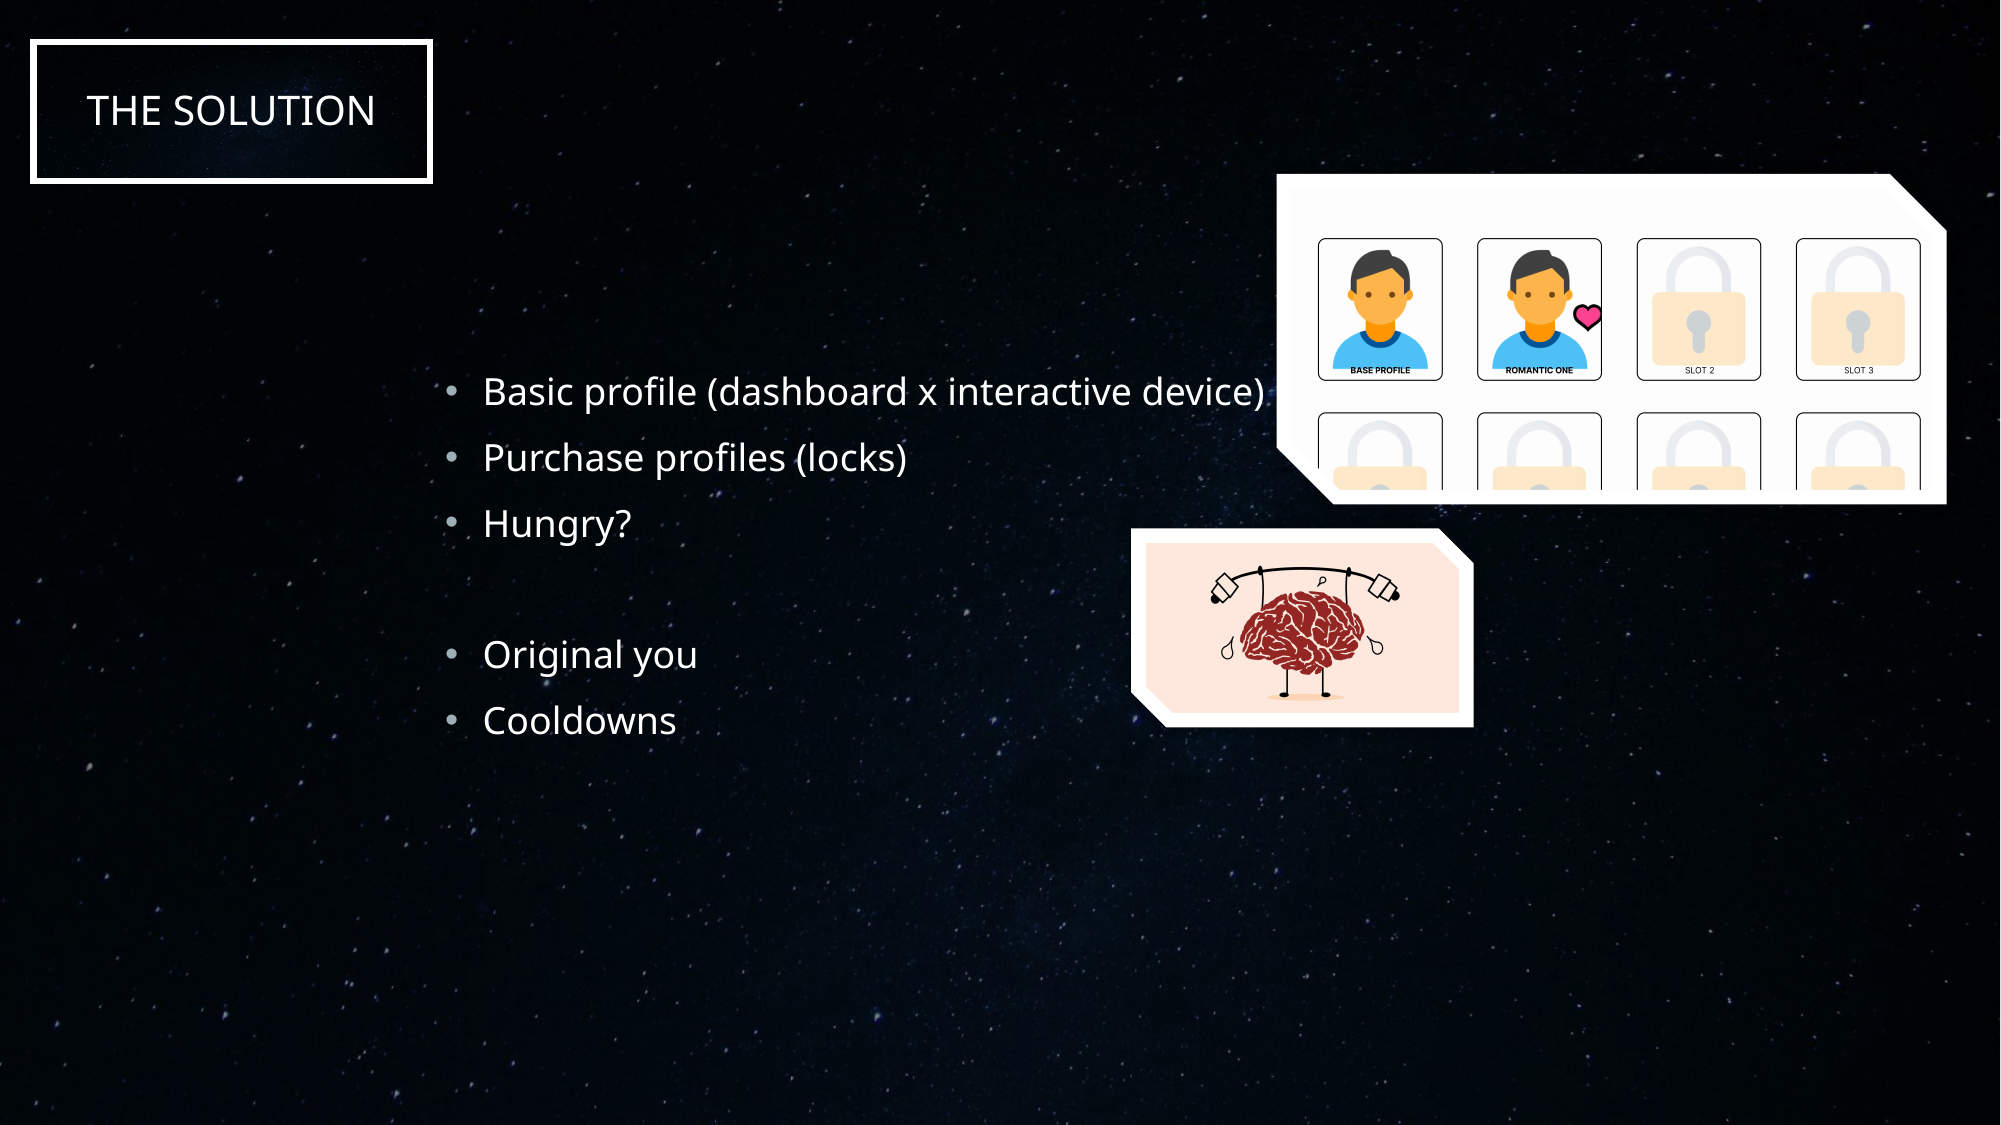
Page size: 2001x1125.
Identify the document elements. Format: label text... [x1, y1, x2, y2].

picture [0, 0, 2001, 1125]
text_box THE SOLUTION [33, 42, 431, 182]
text_box Basic profile (dashboard x interactive device) Purchase profiles (locks) Hungry? Original you Cooldowns [430, 360, 2000, 1107]
